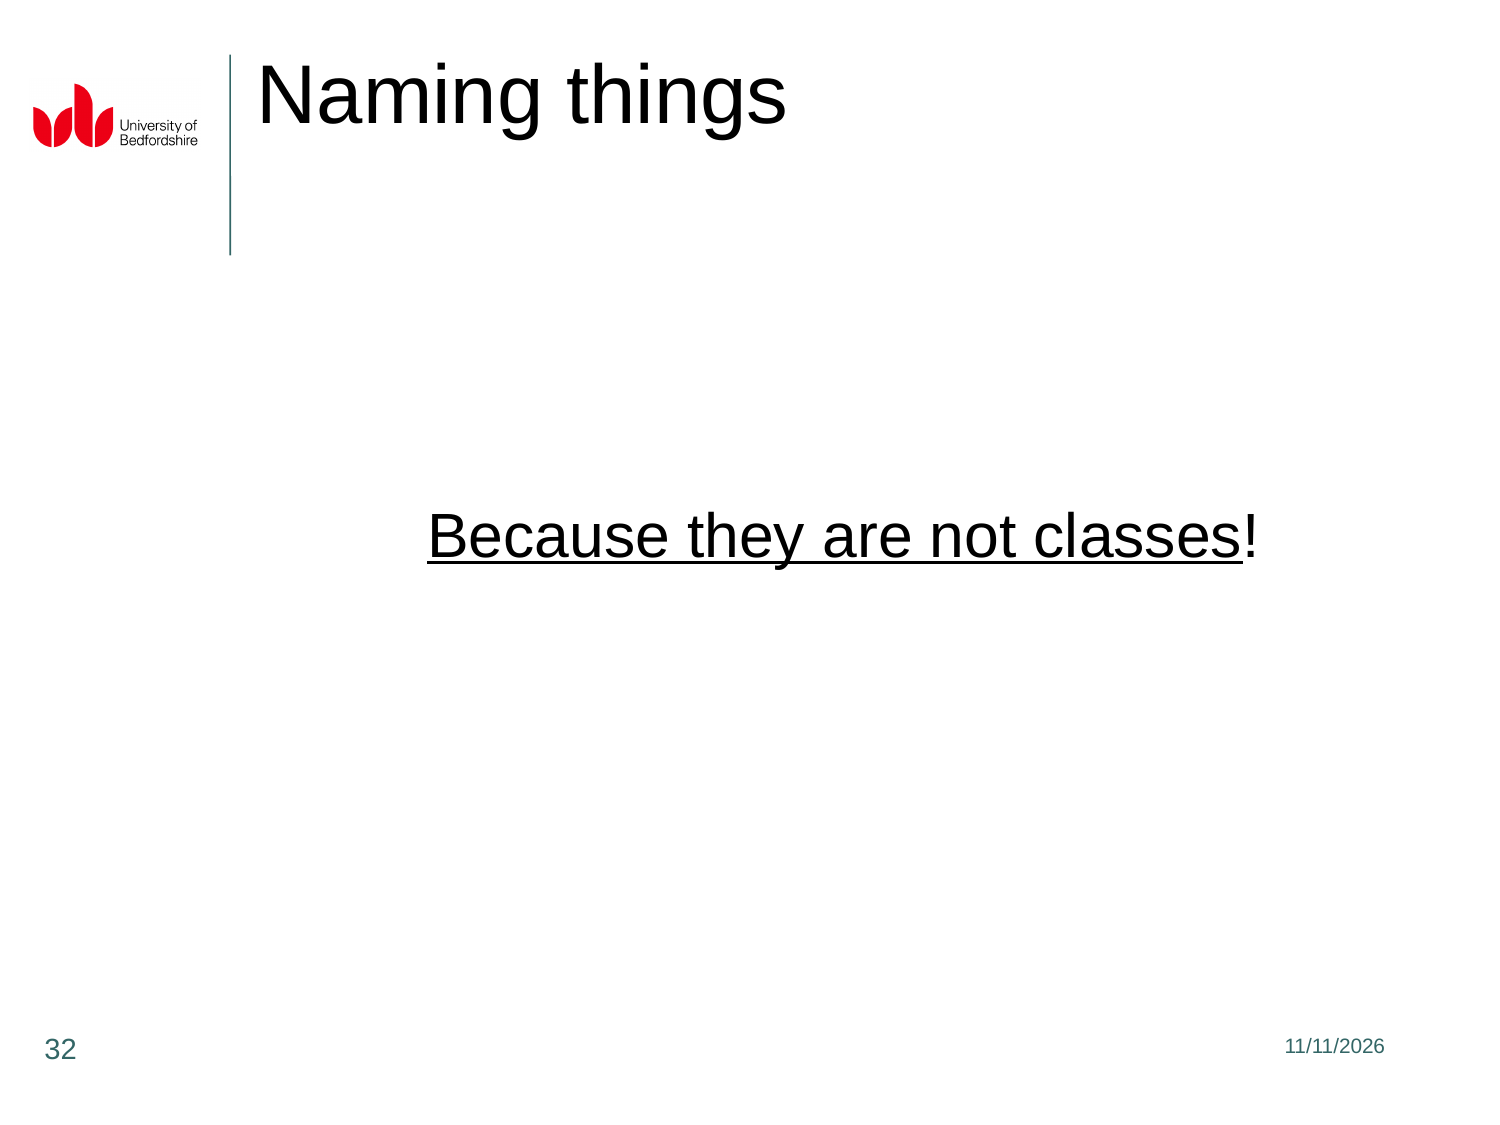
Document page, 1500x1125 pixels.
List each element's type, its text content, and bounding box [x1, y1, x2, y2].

slide_number 32 [29, 1023, 242, 1099]
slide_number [1087, 1025, 1400, 1100]
text_box Naming things [242, 30, 1305, 150]
picture [29, 78, 201, 152]
list Because they are not classes! [299, 199, 1388, 1001]
